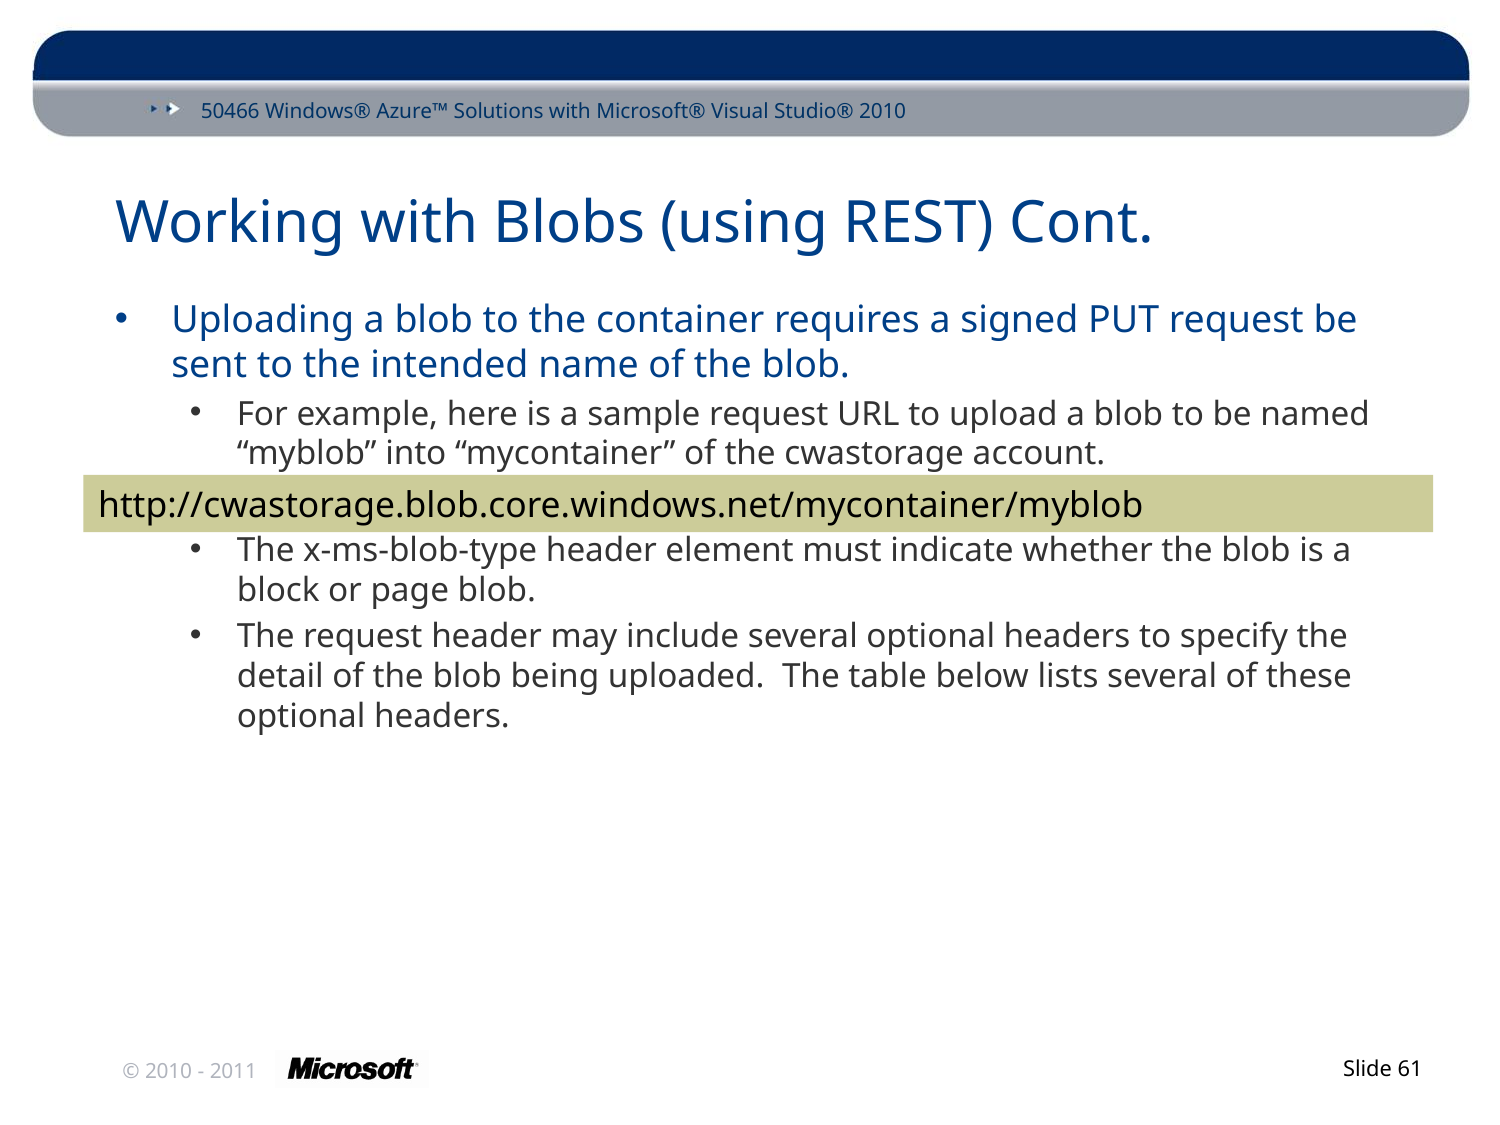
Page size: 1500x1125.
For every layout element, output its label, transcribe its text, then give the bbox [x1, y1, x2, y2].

text_box http://cwastorage.blob.core.windows.net/mycontainer/myblob [83, 474, 1434, 533]
list Uploading a blob to the container requires a signed PUT request be sent to the intended name of the blob. For example, here is a sample request URL to upload a blob to be named “myblob” into “mycontainer” of the cwastorage account. The x-ms-blob-type header element must indicate whether the blob is a block or page blob. The request header may include several optional headers to specify the detail of the blob being uploaded. The table below lists several of these optional headers. [99, 533, 1433, 1025]
title Working with Blobs (using REST) Cont. [100, 143, 1433, 262]
list Uploading a blob to the container requires a signed PUT request be sent to the intended name of the blob. For example, here is a sample request URL to upload a blob to be named “myblob” into “mycontainer” of the cwastorage account. The x-ms-blob-type header element must indicate whether the blob is a block or page blob. The request header may include several optional headers to specify the detail of the blob being uploaded. The table below lists several of these optional headers. [99, 287, 1433, 474]
picture [0, 1, 1500, 159]
picture [275, 1050, 429, 1088]
